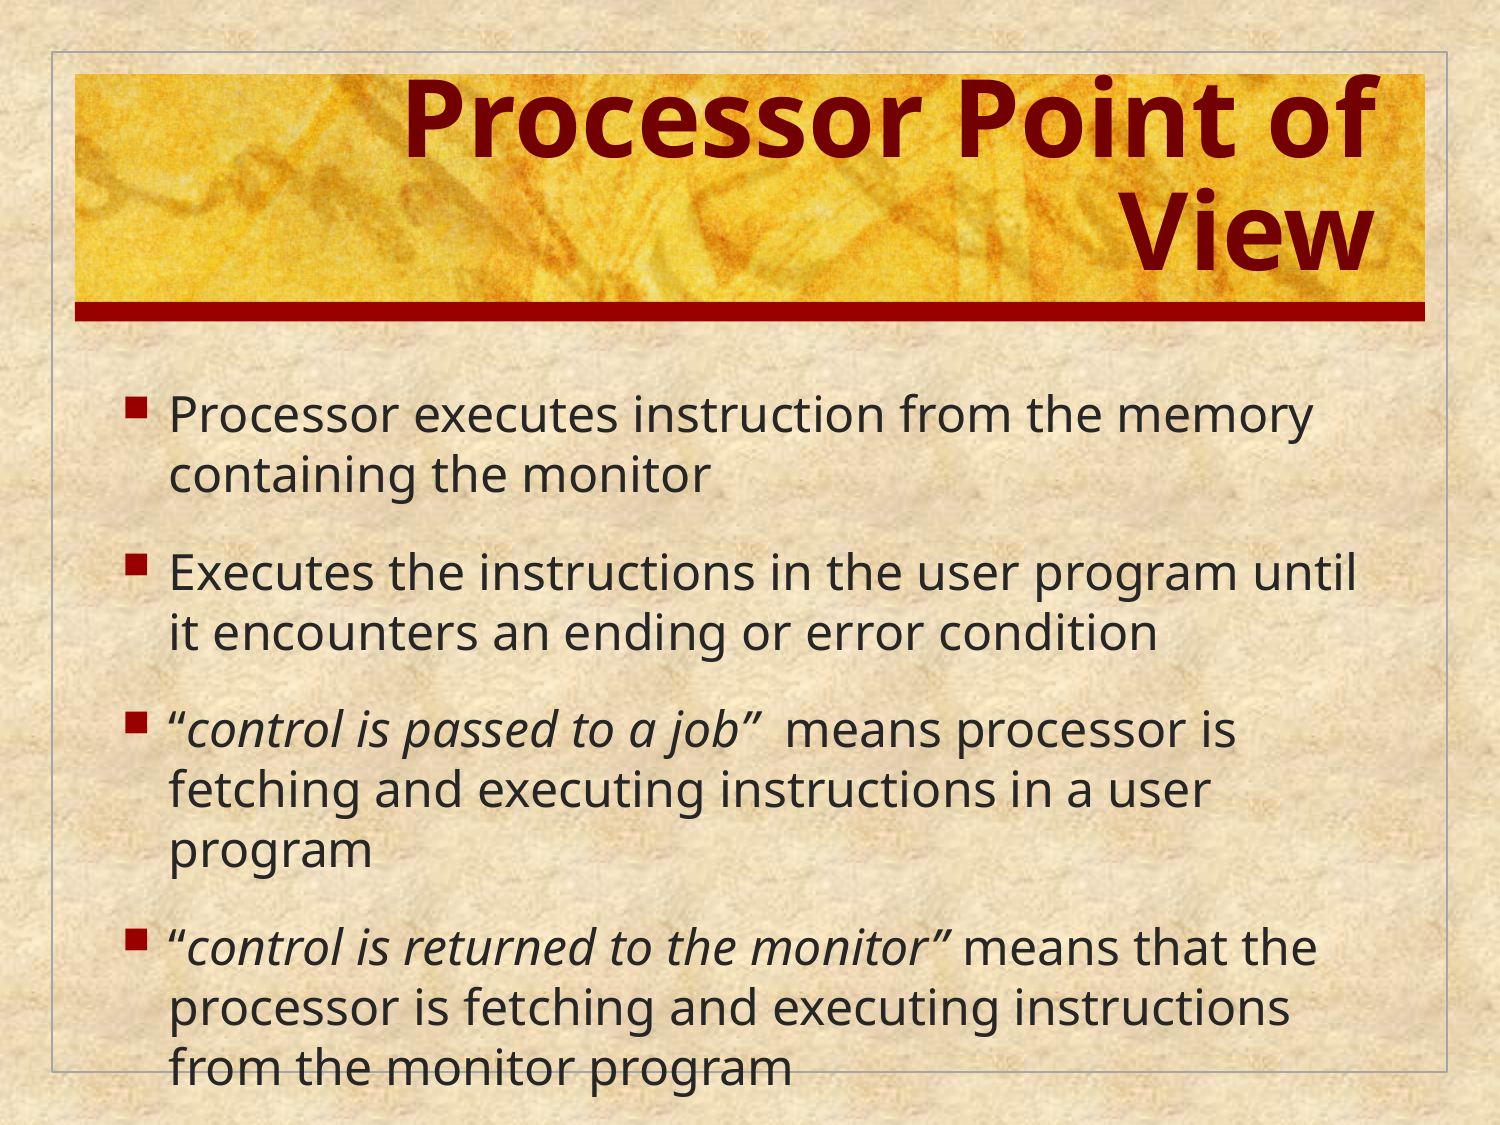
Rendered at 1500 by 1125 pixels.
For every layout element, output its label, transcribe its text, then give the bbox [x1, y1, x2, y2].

title Processor Point of View [108, 74, 1392, 292]
list Processor executes instruction from the memory containing the monitor Executes the instructions in the user program until it encounters an ending or error condition “control is passed to a job” means processor is fetching and executing instructions in a user program “control is returned to the monitor” means that the processor is fetching and executing instructions from the monitor program [107, 375, 1395, 1063]
picture [0, 0, 1500, 1125]
